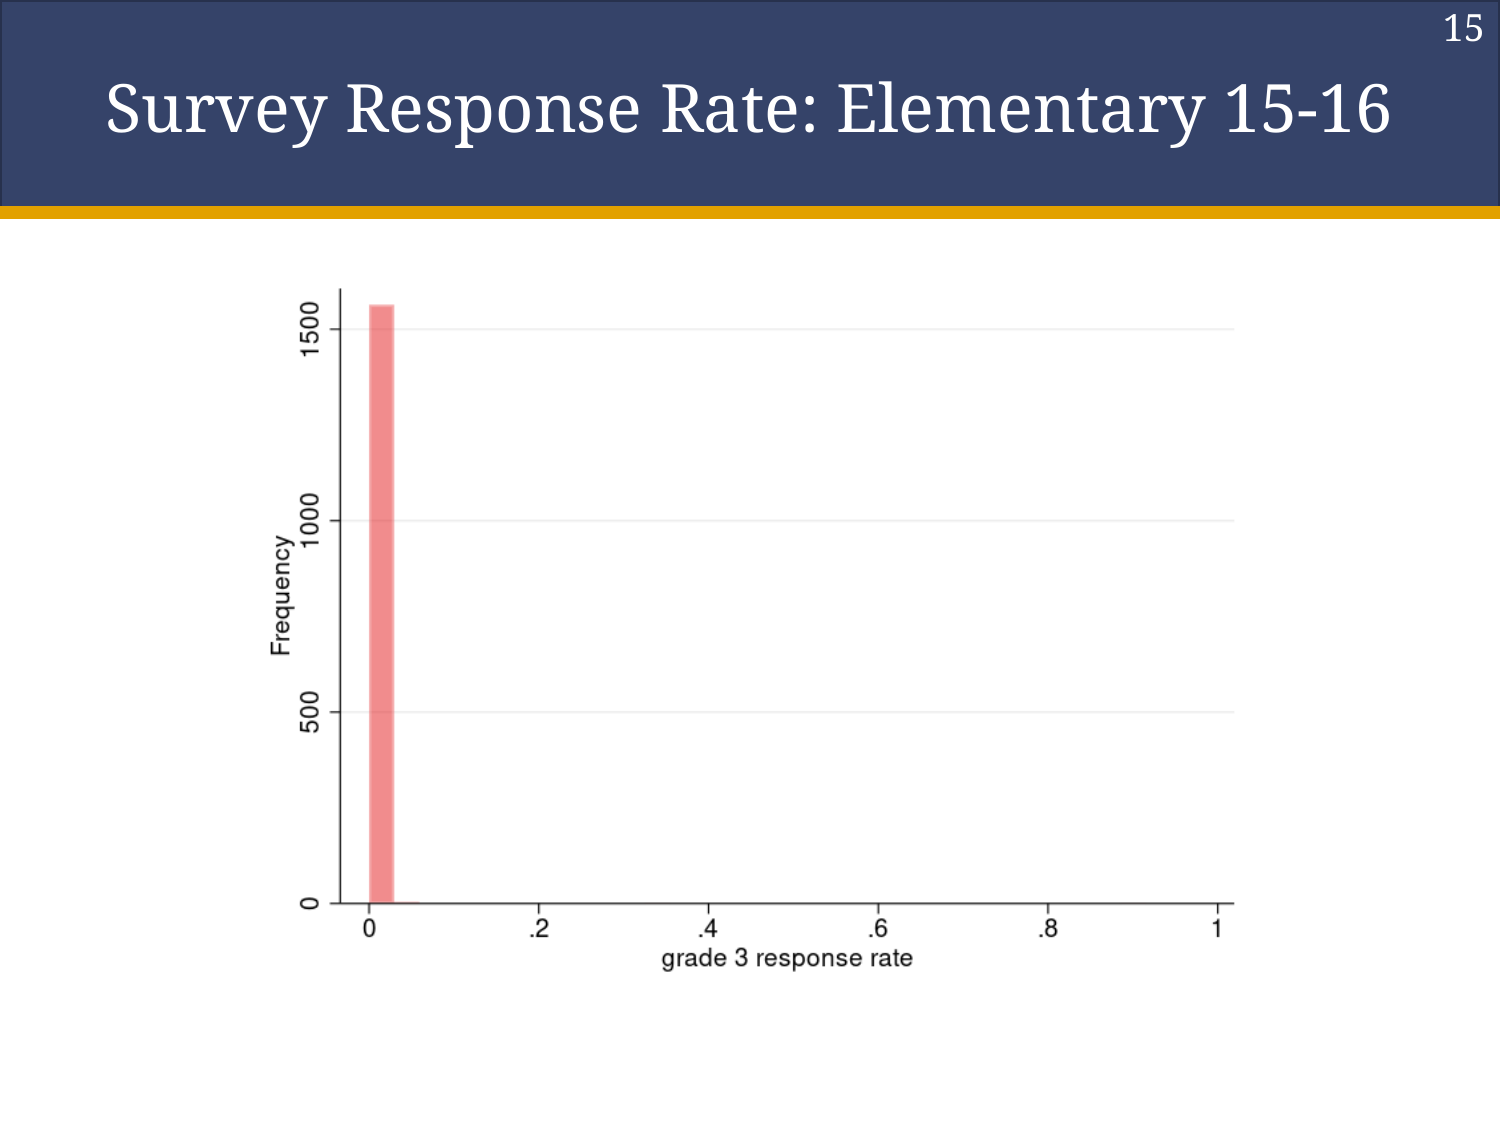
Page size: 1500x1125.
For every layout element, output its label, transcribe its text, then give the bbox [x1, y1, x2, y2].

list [239, 262, 1261, 1006]
title Survey Response Rate: Elementary 15-16 [75, 12, 1425, 200]
slide_number 15 [1149, 0, 1500, 60]
